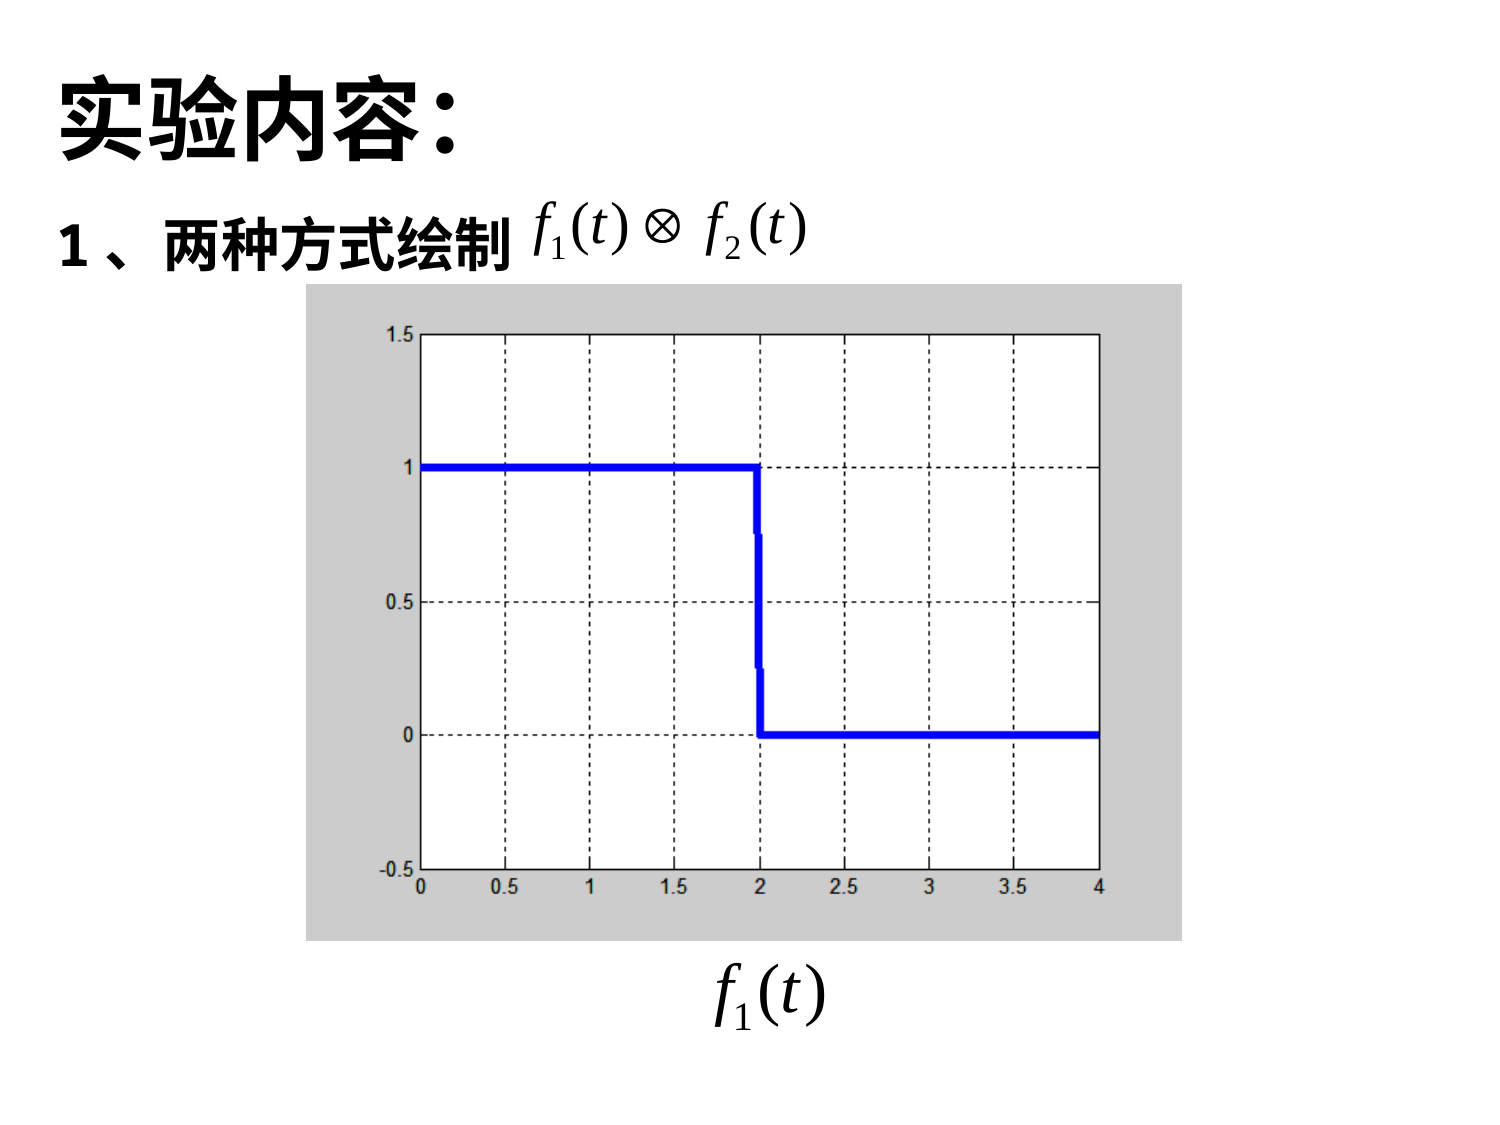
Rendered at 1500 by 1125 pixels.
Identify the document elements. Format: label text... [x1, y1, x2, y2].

text_box 1、两种方式绘制 [41, 172, 1447, 286]
text_box 实验内容： [41, 54, 1400, 172]
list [690, 950, 843, 1048]
picture [306, 284, 1182, 941]
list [513, 184, 822, 274]
